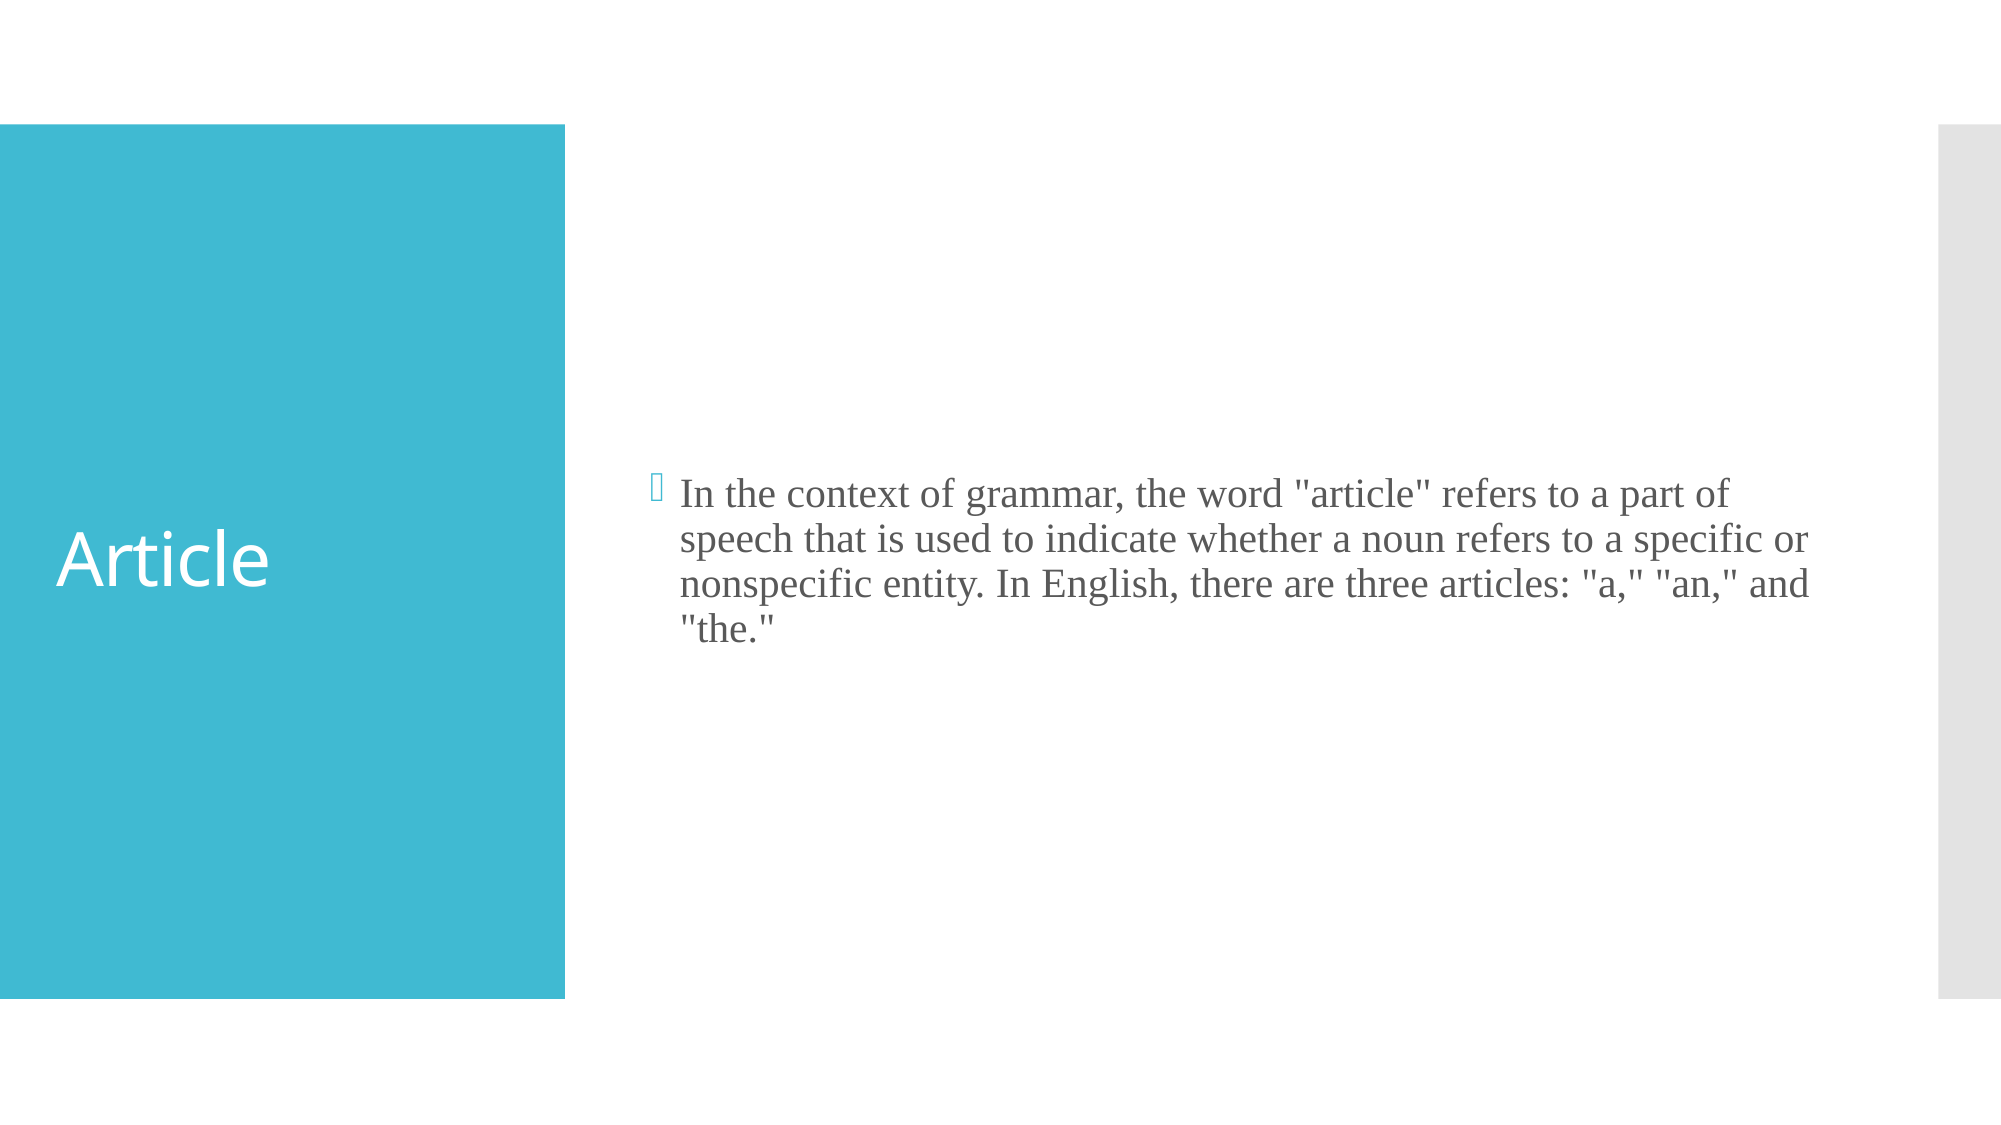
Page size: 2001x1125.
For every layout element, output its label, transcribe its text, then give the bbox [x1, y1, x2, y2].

list In the context of grammar, the word "article" refers to a part of speech that is used to indicate whether a noun refers to a specific or nonspecific entity. In English, there are three articles: "a," "an," and "the." [634, 141, 1835, 982]
title Article [41, 184, 525, 940]
